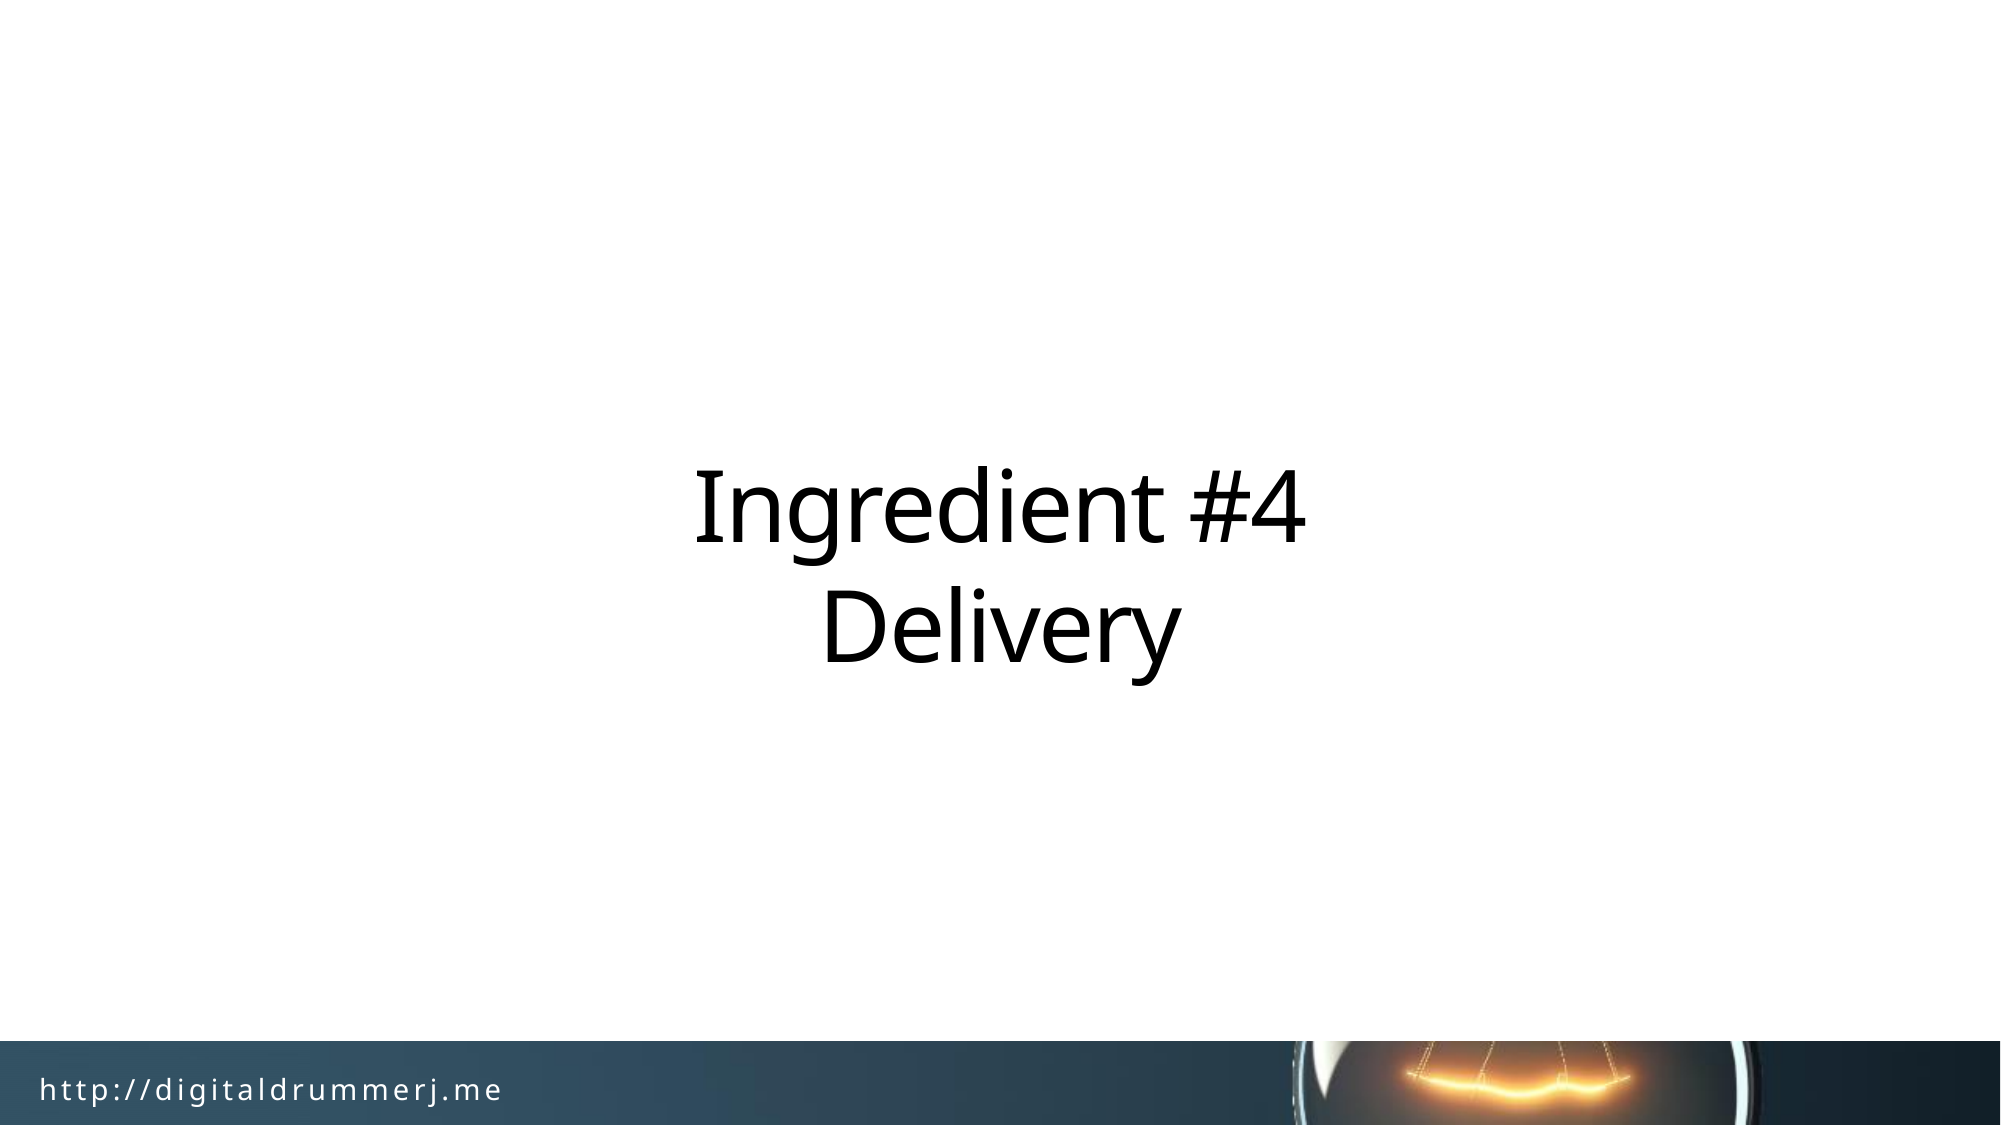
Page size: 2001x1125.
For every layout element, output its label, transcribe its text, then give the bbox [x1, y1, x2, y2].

title Ingredient #4 Delivery [330, 182, 1671, 943]
picture [0, 1041, 2001, 1125]
